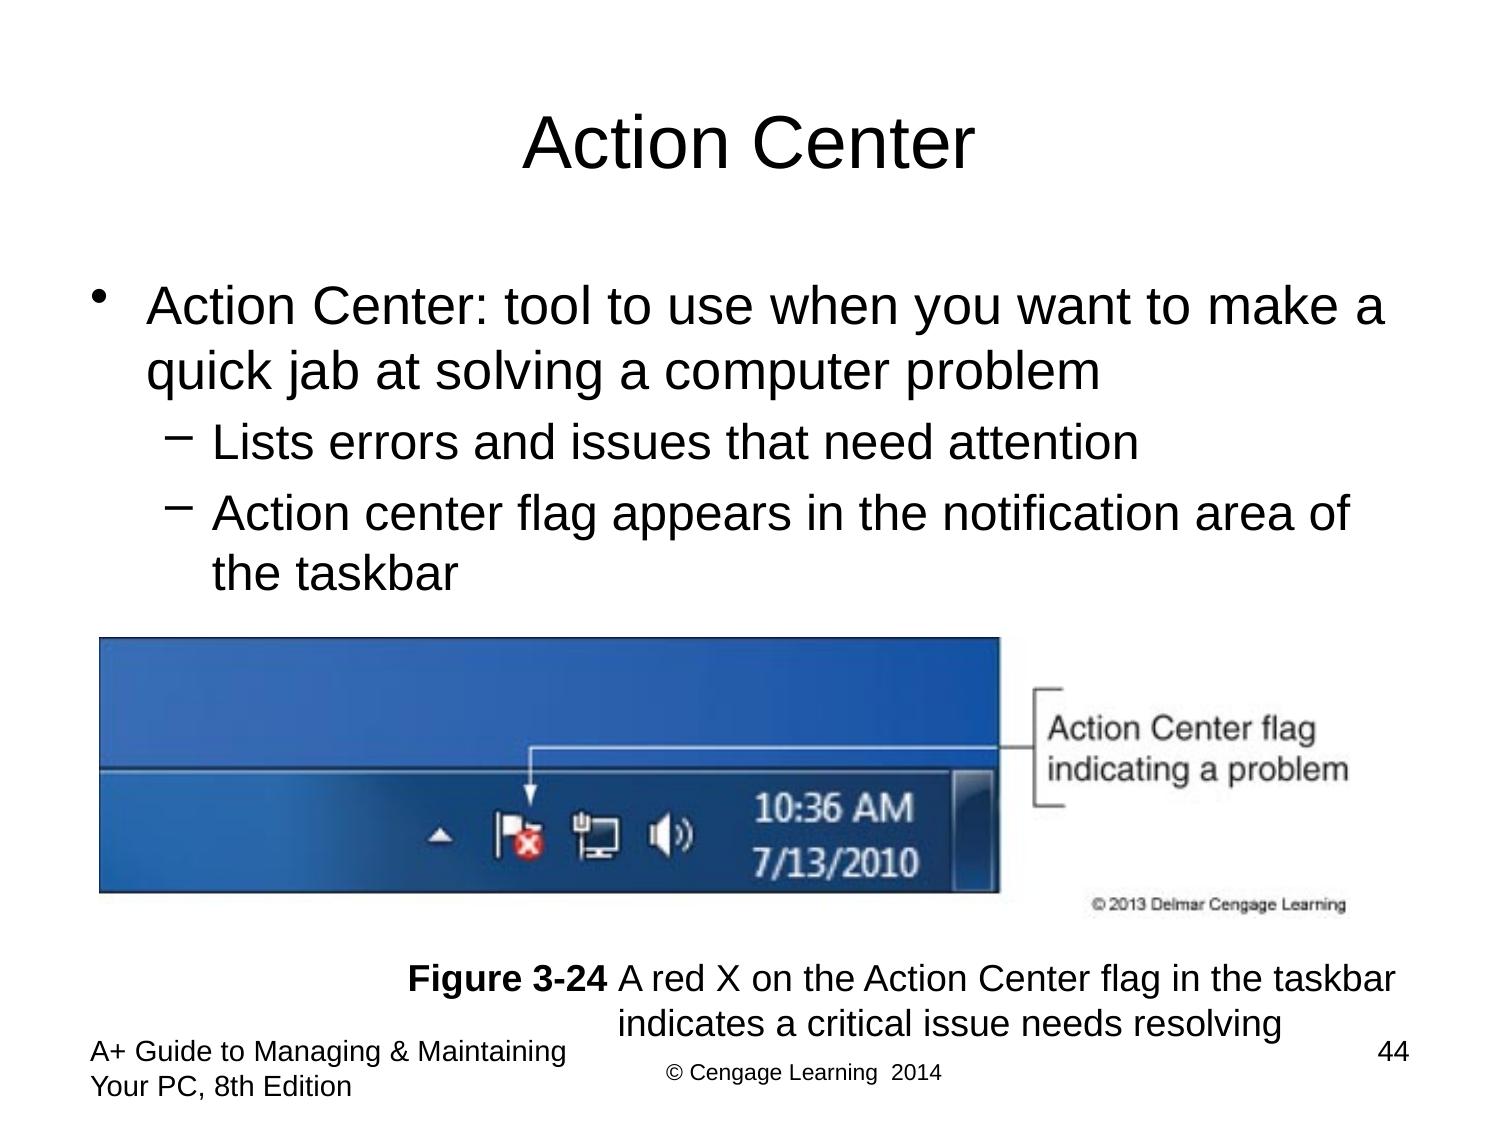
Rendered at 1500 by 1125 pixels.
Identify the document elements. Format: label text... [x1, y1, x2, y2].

list Action Center: tool to use when you want to make a quick jab at solving a computer problem Lists errors and issues that need attention Action center flag appears in the notification area of the taskbar [75, 262, 1425, 1005]
footer A+ Guide to Managing & Maintaining Your PC, 8th Edition [74, 1024, 601, 1103]
slide_number 44 [1074, 1024, 1426, 1103]
text_box Figure 3-24 A red X on the Action Center flag in the taskbar indicates a critical issue needs resolving [392, 946, 1412, 1052]
picture [99, 637, 1351, 919]
title Action Center [75, 45, 1425, 233]
